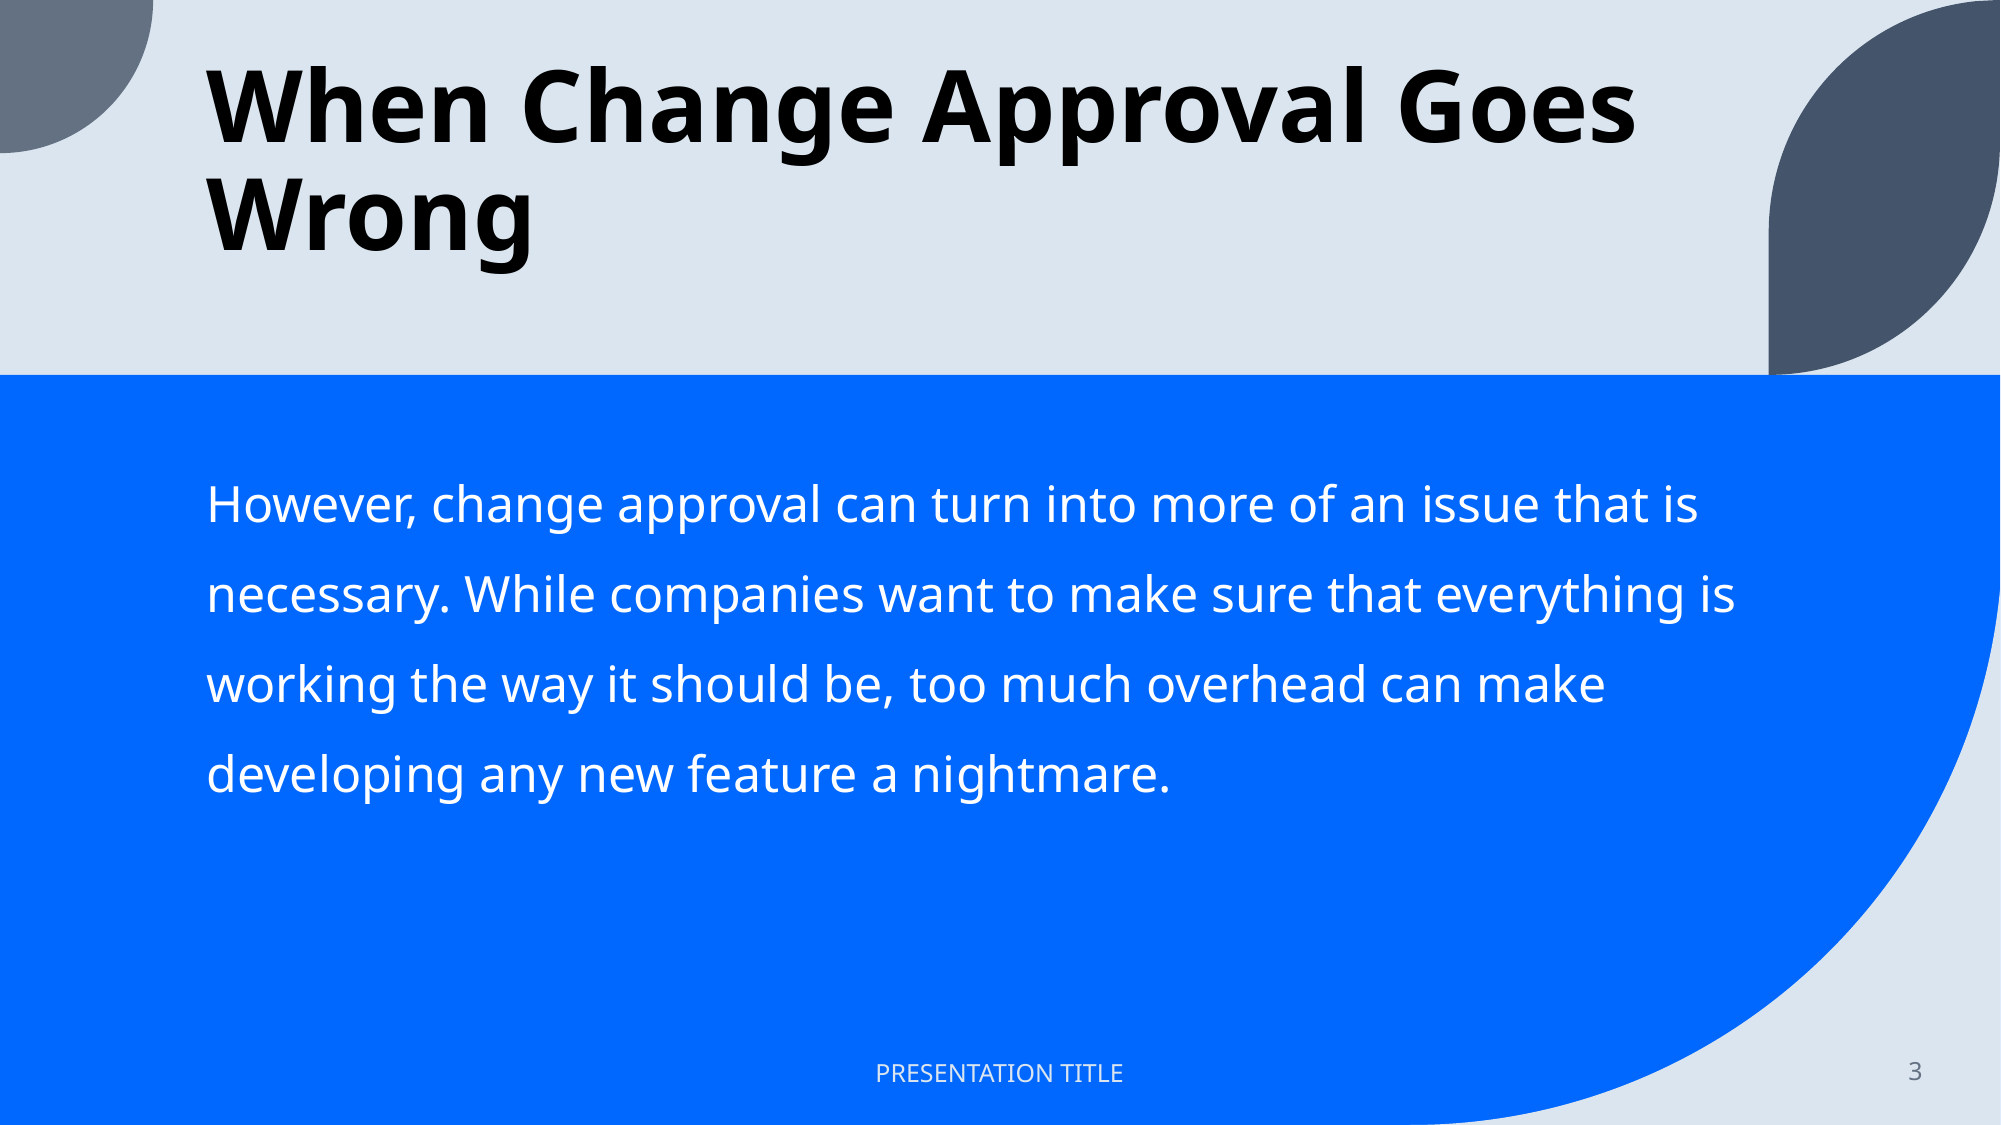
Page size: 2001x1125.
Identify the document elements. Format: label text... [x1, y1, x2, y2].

title When Change Approval Goes Wrong [191, 22, 1796, 280]
list However, change approval can turn into more of an issue that is necessary. While companies want to make sure that everything is working the way it should be, too much overhead can make developing any new feature a nightmare. [191, 435, 1796, 999]
footer PRESENTATION TITLE [662, 1042, 1338, 1103]
slide_number 3 [1674, 1042, 1938, 1103]
